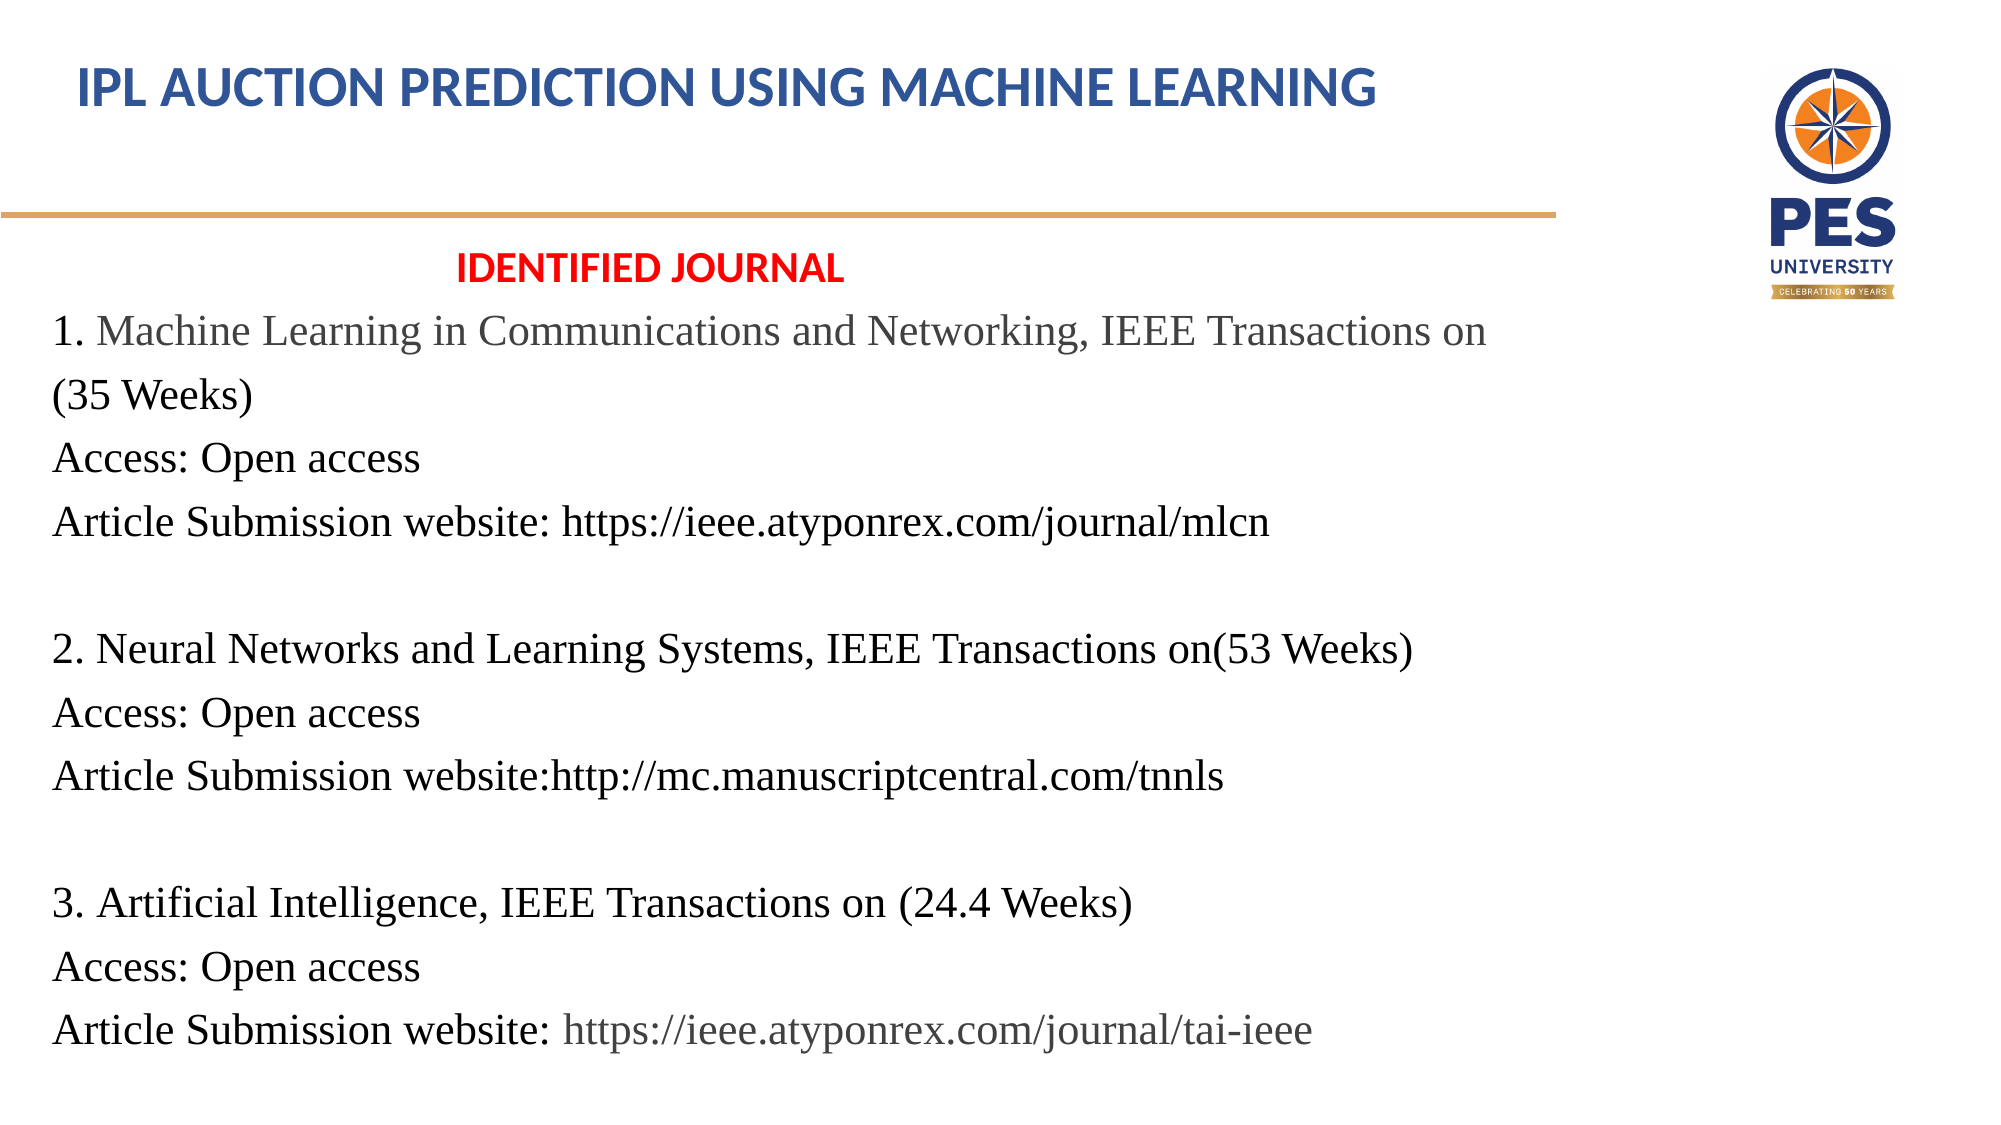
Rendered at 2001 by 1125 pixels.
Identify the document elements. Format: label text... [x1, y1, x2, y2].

text_box IPL AUCTION PREDICTION USING MACHINE LEARNING [48, 41, 1438, 191]
list IDENTIFIED JOURNAL 1. Machine Learning in Communications and Networking, IEEE Transactions on (35 Weeks) Access: Open access Article Submission website: https://ieee.atyponrex.com/journal/mlcn 2. Neural Networks and Learning Systems, IEEE Transactions on(53 Weeks) Access: Open access Article Submission website:http://mc.manuscriptcentral.com/tnnls 3. Artificial Intelligence, IEEE Transactions on (24.4 Weeks) Access: Open access Article Submission website: https://ieee.atyponrex.com/journal/tai-ieee [36, 236, 1733, 1071]
picture [1762, 66, 1902, 302]
